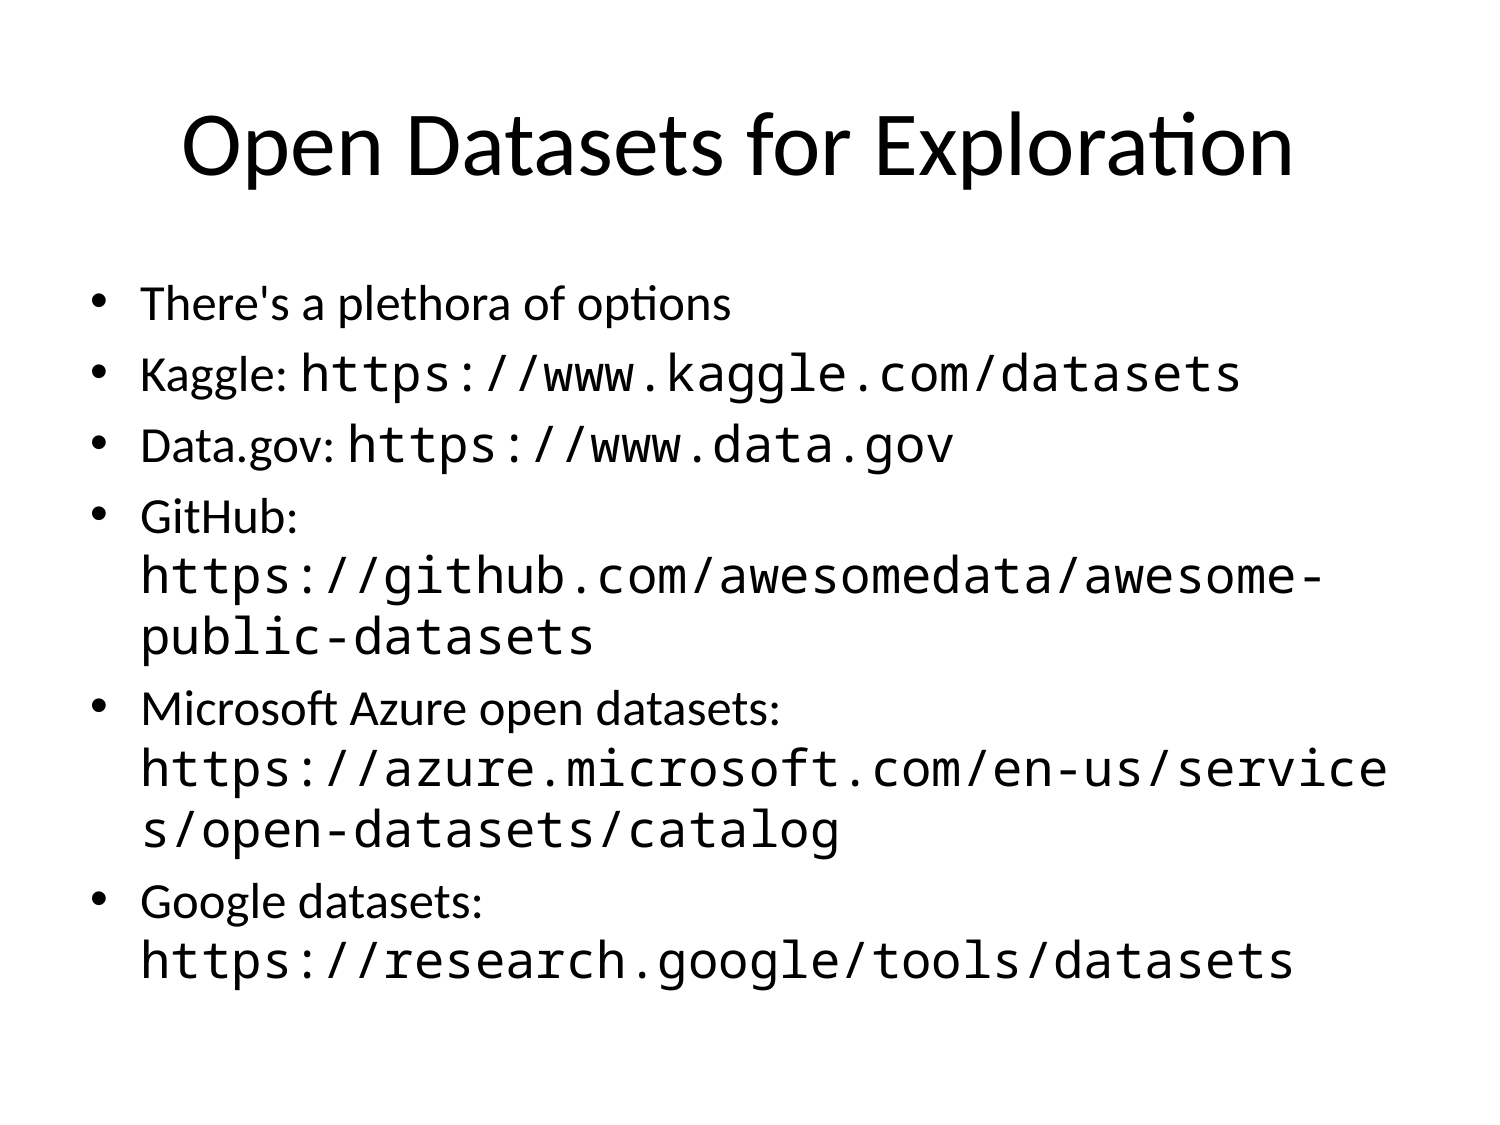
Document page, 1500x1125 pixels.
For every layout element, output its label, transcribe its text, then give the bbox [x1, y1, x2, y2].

title Open Datasets for Exploration [75, 45, 1425, 233]
list There's a plethora of options Kaggle: https://www.kaggle.com/datasets Data.gov: https://www.data.gov GitHub: https://github.com/awesomedata/awesome-public-datasets Microsoft Azure open datasets: https://azure.microsoft.com/en-us/services/open-datasets/catalog Google datasets: https://research.google/tools/datasets [75, 262, 1425, 1005]
